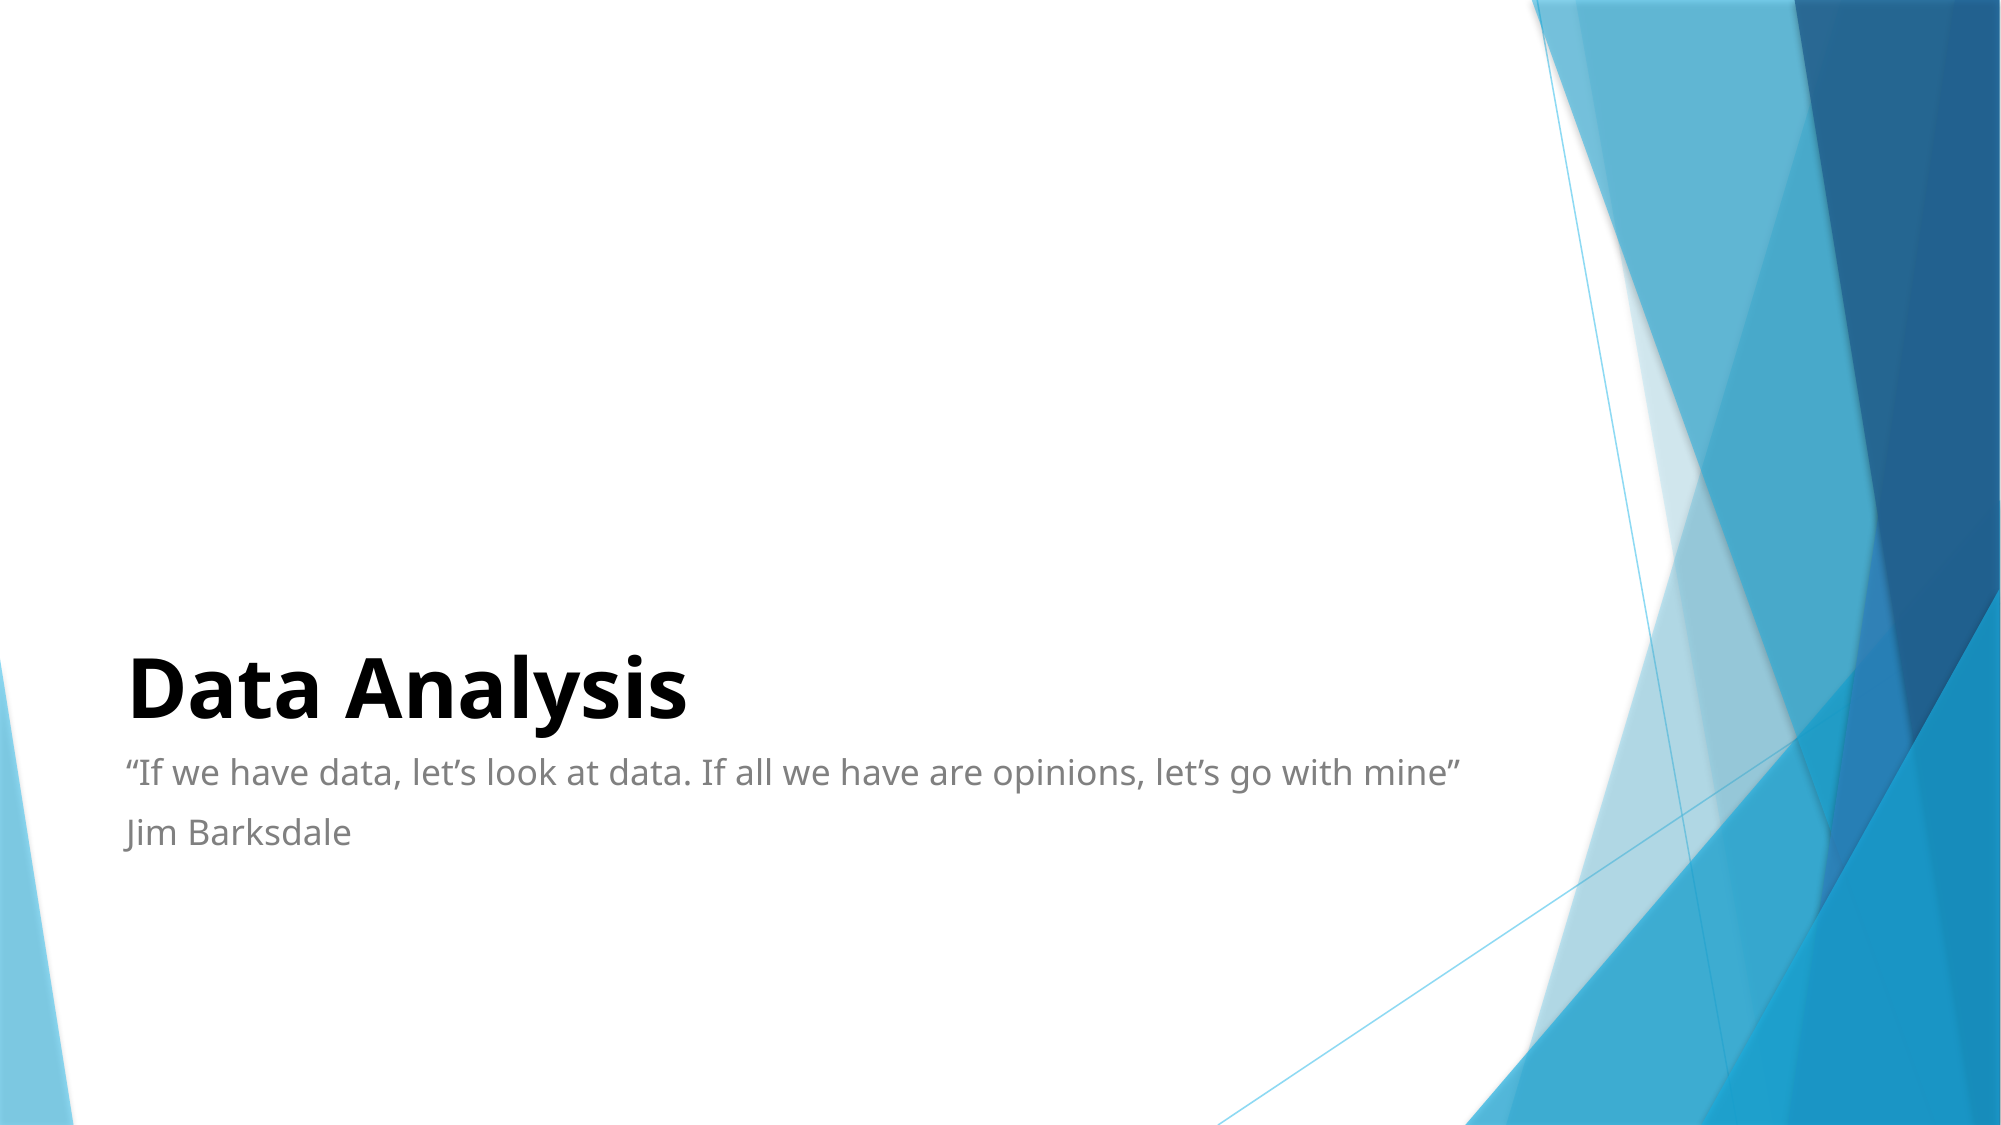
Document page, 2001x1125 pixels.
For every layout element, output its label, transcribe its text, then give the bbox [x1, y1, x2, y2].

title Data Analysis [111, 443, 1522, 742]
list “If we have data, let’s look at data. If all we have are opinions, let’s go with mine” Jim Barksdale [111, 742, 1522, 884]
